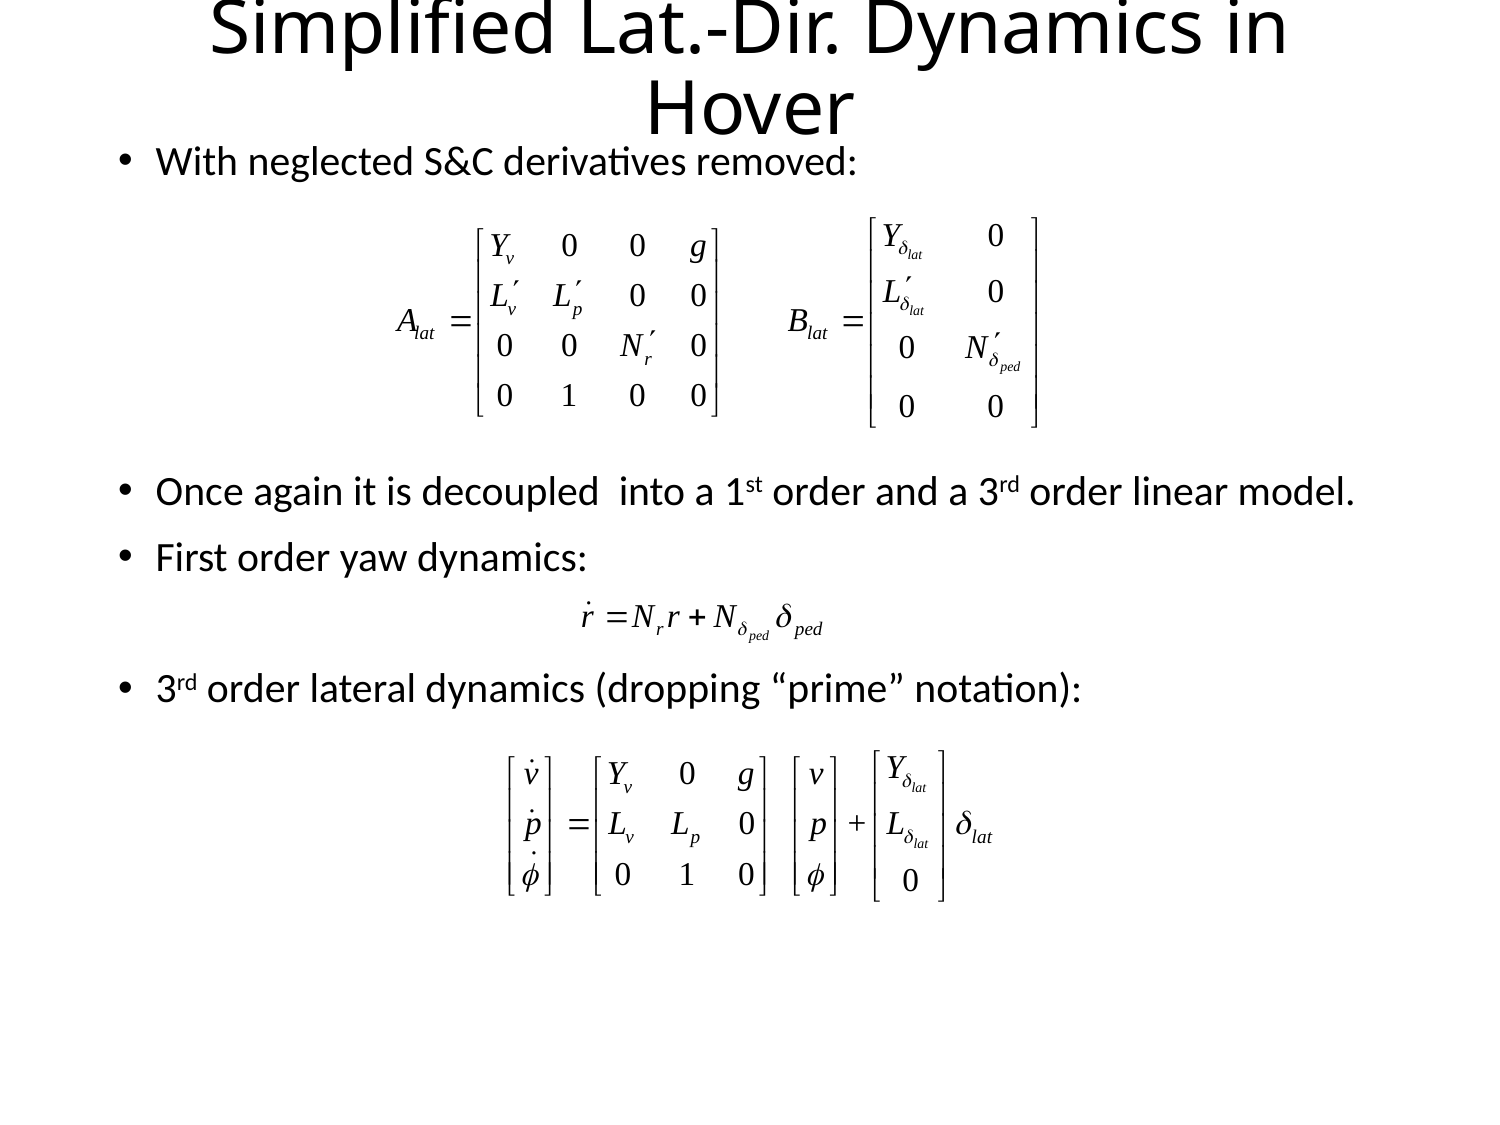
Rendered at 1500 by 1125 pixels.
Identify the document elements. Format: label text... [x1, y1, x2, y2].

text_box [574, 593, 832, 651]
title Simplified Lat.-Dir. Dynamics in Hover [103, 30, 1397, 110]
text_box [388, 210, 1052, 435]
list With neglected S&C derivatives removed: Once again it is decoupled into a 1st order and a 3rd order linear model. First order yaw dynamics: 3rd order lateral dynamics (dropping “prime” notation): [103, 132, 1397, 1088]
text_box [499, 741, 1001, 912]
